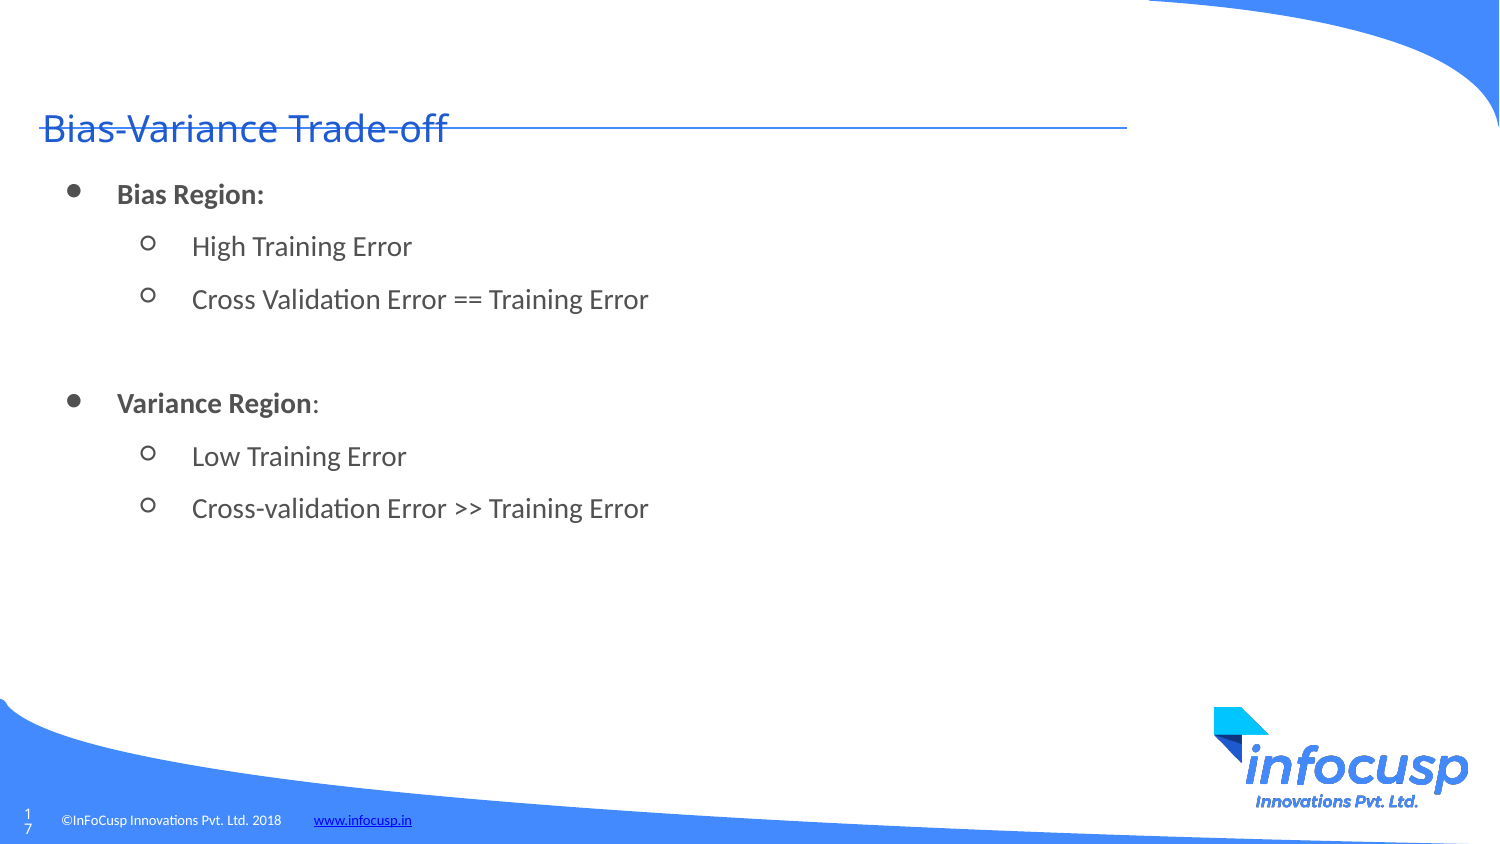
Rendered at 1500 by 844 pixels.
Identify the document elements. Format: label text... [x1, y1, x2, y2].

text_box Bias Region: High Training Error Cross Validation Error == Training Error Variance Region: Low Training Error Cross-validation Error >> Training Error [38, 154, 1468, 669]
slide_number ‹#› [20, 805, 44, 829]
text_box Bias-Variance Trade-off [38, 86, 591, 127]
picture [1213, 707, 1468, 809]
